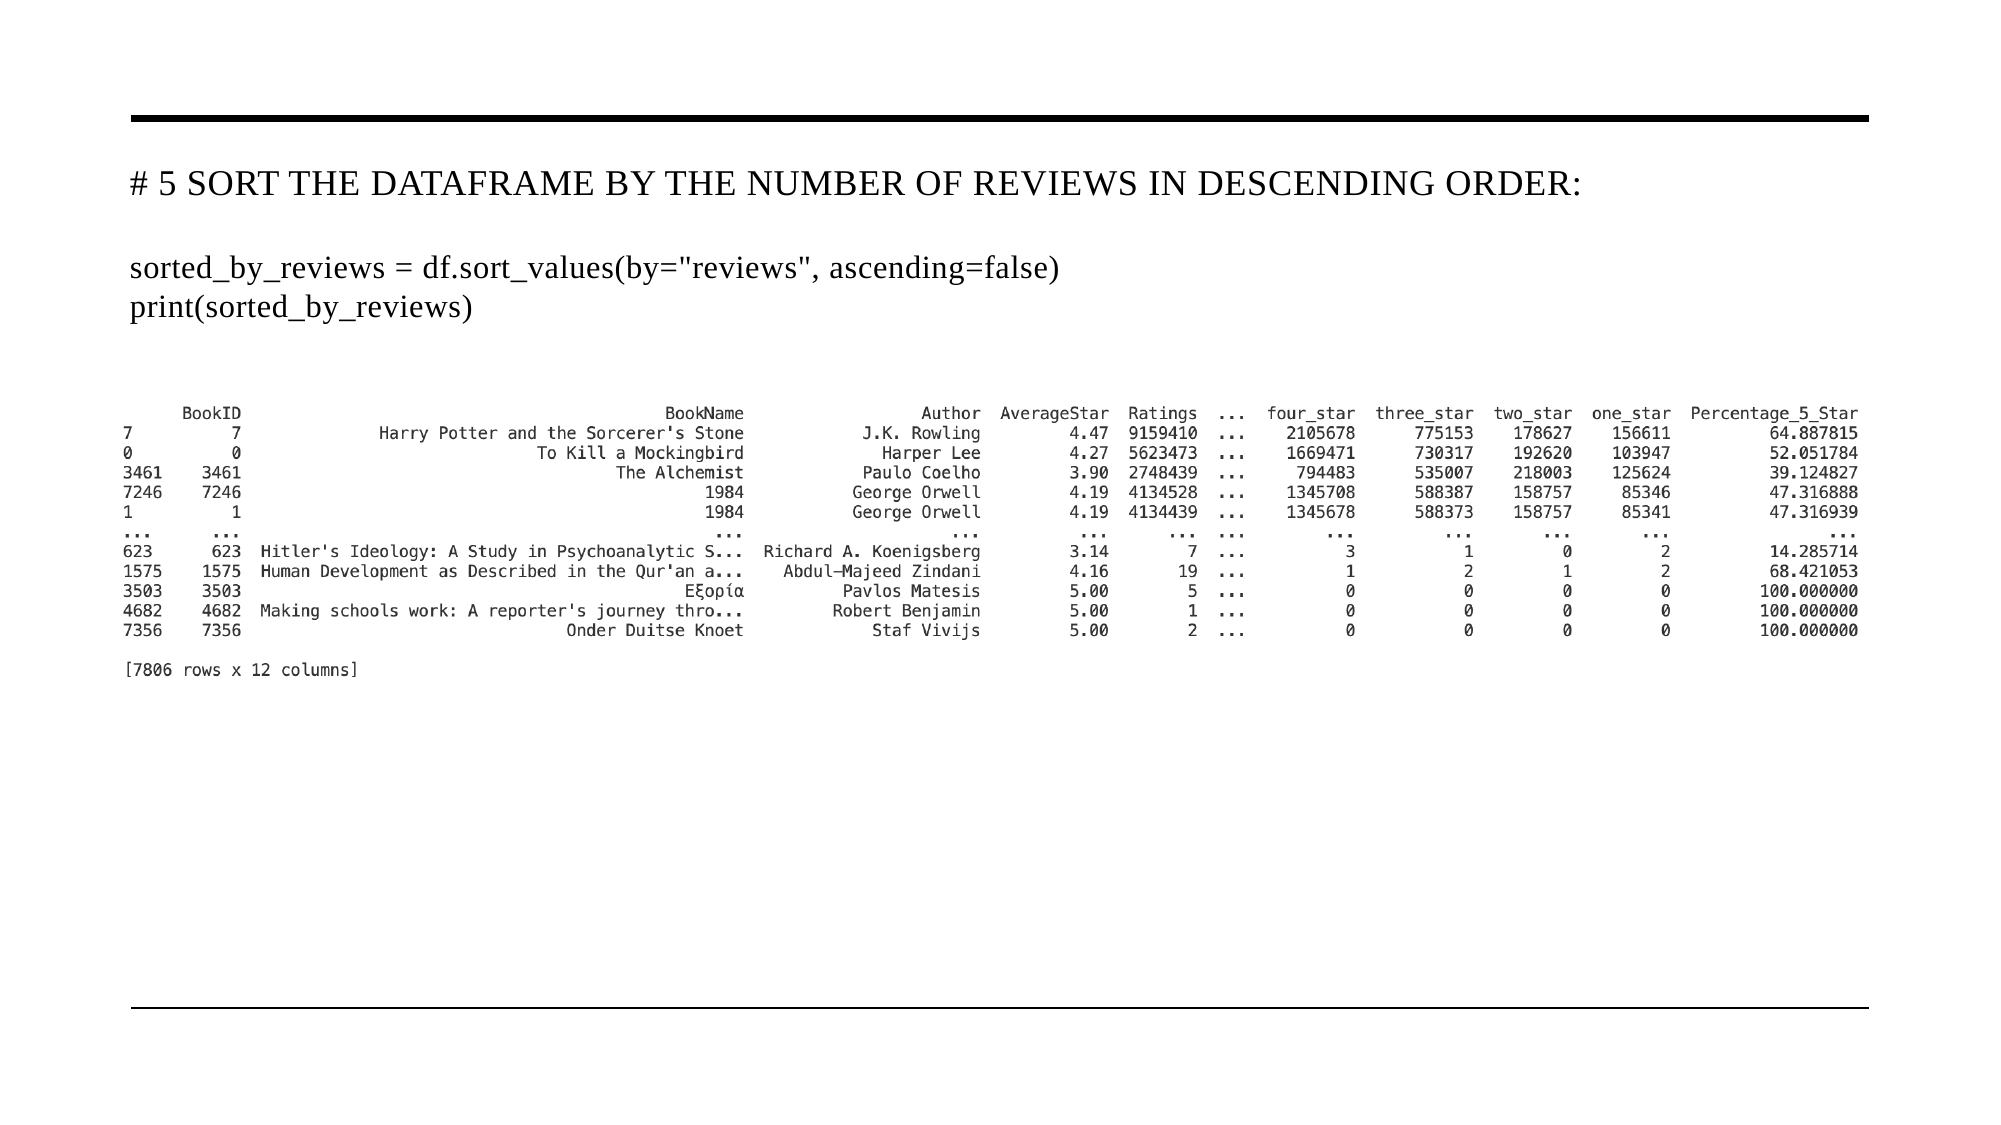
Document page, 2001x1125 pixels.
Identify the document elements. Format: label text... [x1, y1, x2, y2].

title # 5 Sort the DataFrame by the number of reviews in descending order: sorted_by_reviews = df.sort_values(by="reviews", ascending=false) print(sorted_by_reviews) [114, 151, 1869, 377]
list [114, 402, 1869, 682]
